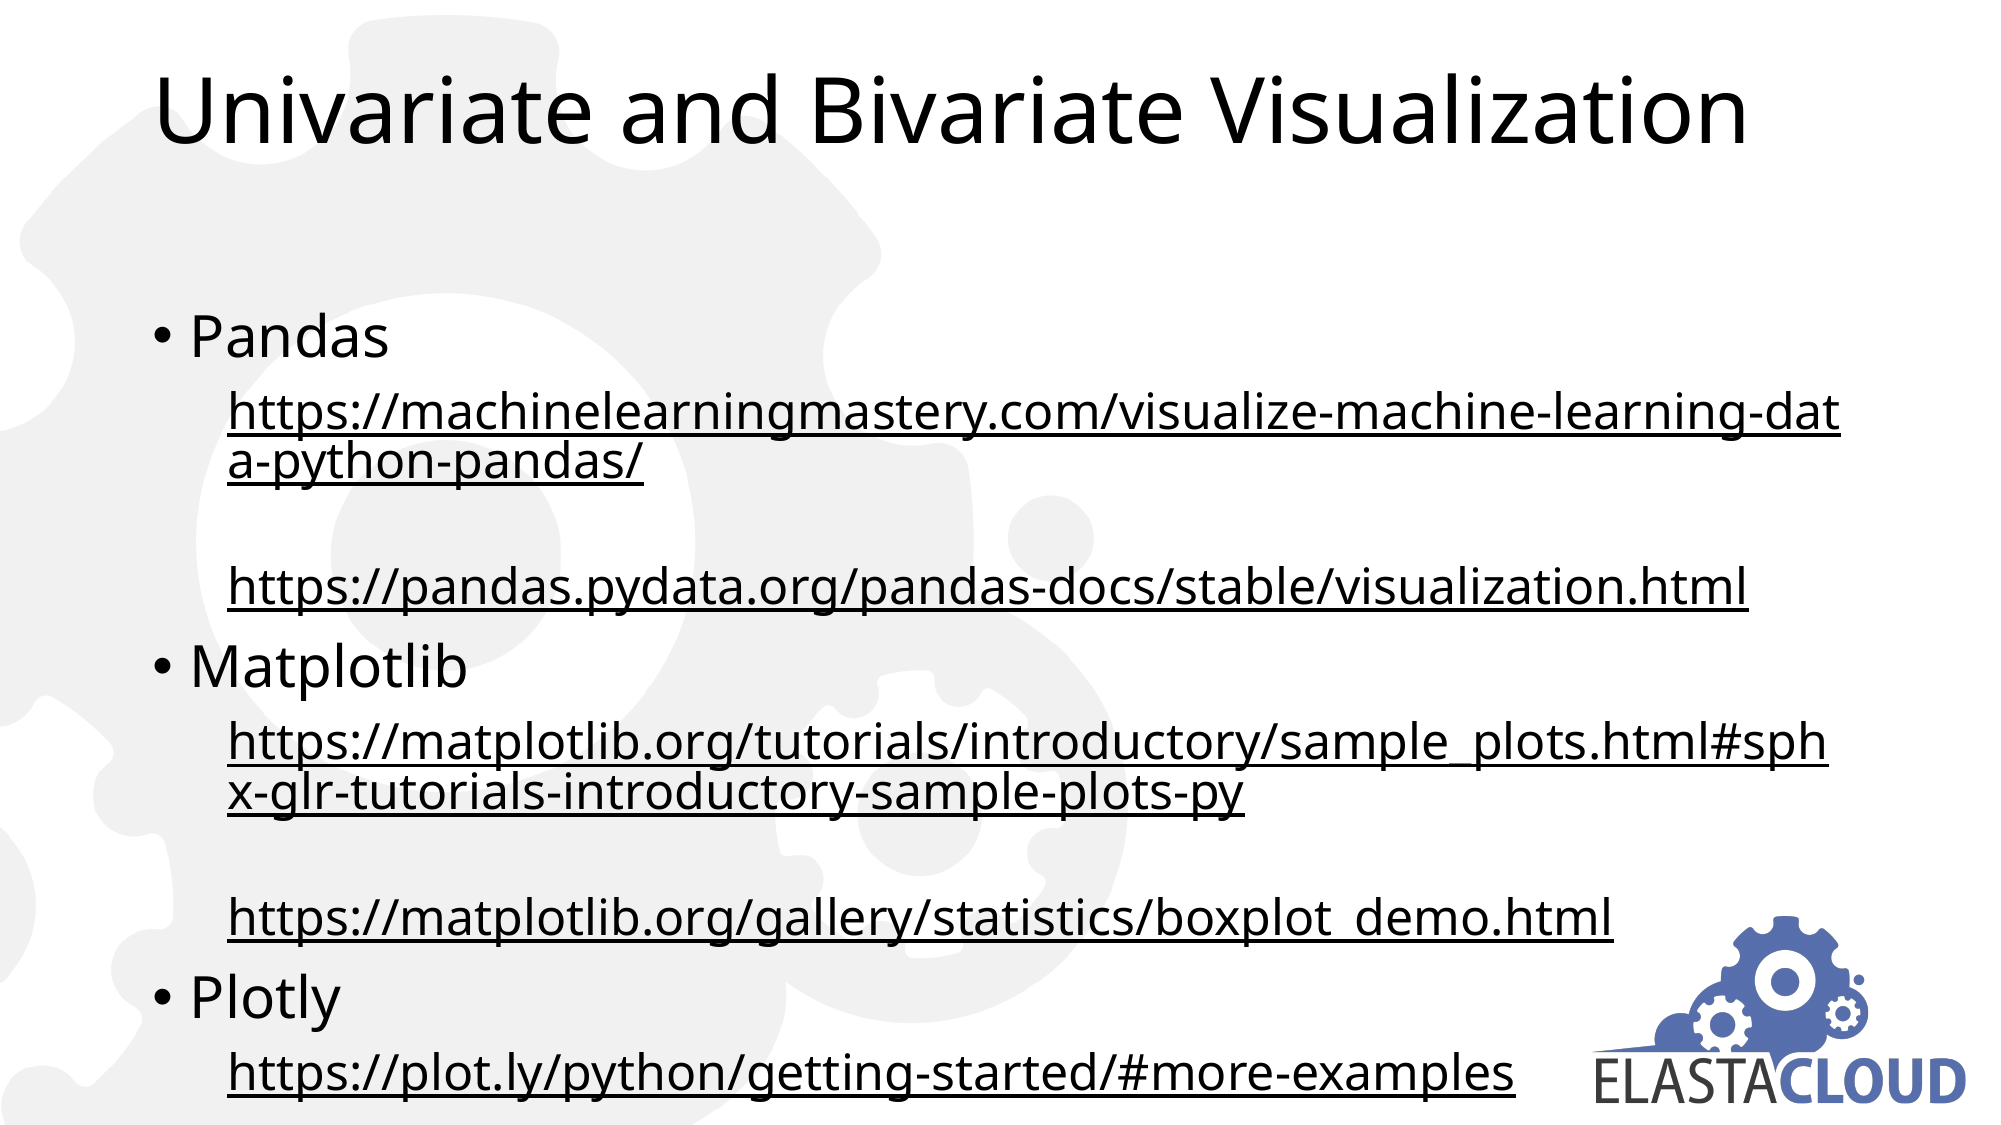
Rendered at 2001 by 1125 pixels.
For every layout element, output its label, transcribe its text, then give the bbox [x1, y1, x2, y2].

picture [1582, 910, 1975, 1117]
title Univariate and Bivariate Visualization [137, 59, 1863, 278]
list Pandas https://machinelearningmastery.com/visualize-machine-learning-data-python-pandas/ https://pandas.pydata.org/pandas-docs/stable/visualization.html Matplotlib https://matplotlib.org/tutorials/introductory/sample_plots.html#sphx-glr-tutorials-introductory-sample-plots-py https://matplotlib.org/gallery/statistics/boxplot_demo.html Plotly https://plot.ly/python/getting-started/#more-examples [137, 299, 1863, 1014]
